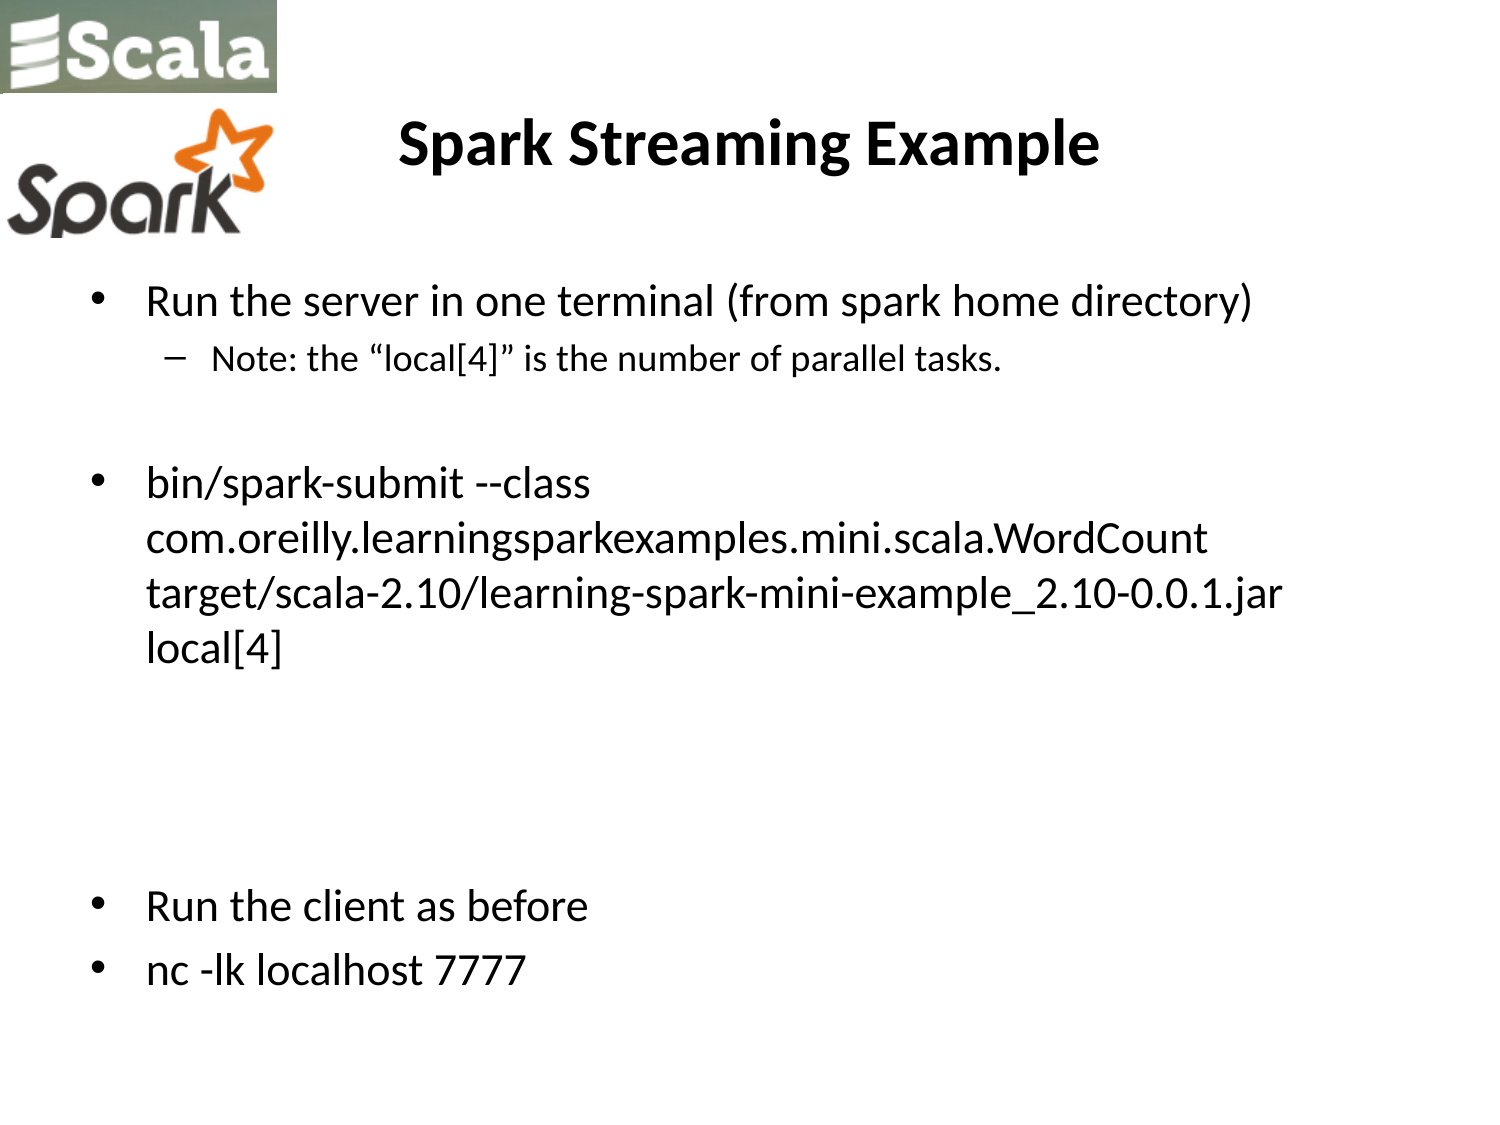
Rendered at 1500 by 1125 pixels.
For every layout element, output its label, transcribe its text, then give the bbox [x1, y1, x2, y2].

list Run the server in one terminal (from spark home directory) Note: the “local[4]” is the number of parallel tasks. bin/spark-submit --class com.oreilly.learningsparkexamples.mini.scala.WordCount target/scala-2.10/learning-spark-mini-example_2.10-0.0.1.jar local[4] Run the client as before nc -lk localhost 7777 [75, 262, 1425, 1005]
title Spark Streaming Example [280, 45, 1425, 233]
picture [0, 0, 277, 238]
